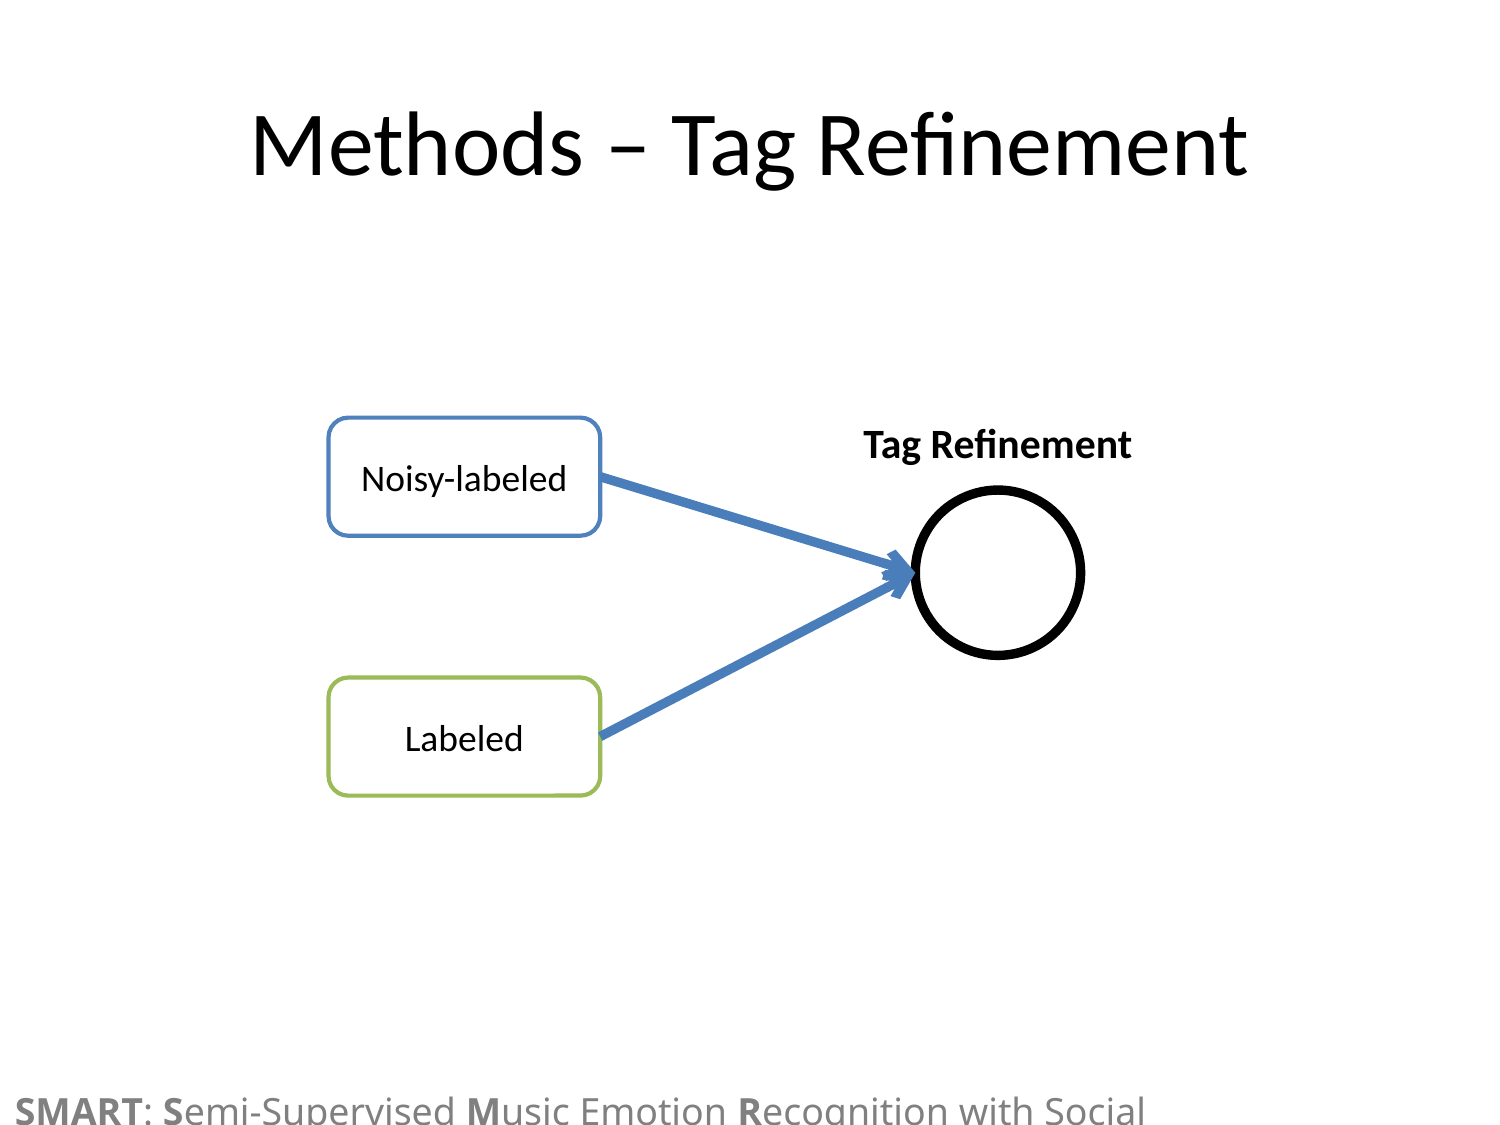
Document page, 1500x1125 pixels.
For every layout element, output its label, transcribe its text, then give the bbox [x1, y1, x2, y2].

title Methods – Tag Refinement [75, 45, 1425, 233]
text_box SMART: Semi-Supervised Music Emotion Recognition with Social Tagging [0, 1080, 1214, 1125]
text_box Labeled [326, 675, 603, 798]
text_box [920, 487, 1083, 658]
text_box Noisy-labeled [326, 415, 603, 538]
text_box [599, 572, 916, 737]
text_box Tag Refinement [848, 409, 1148, 475]
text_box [599, 476, 916, 572]
